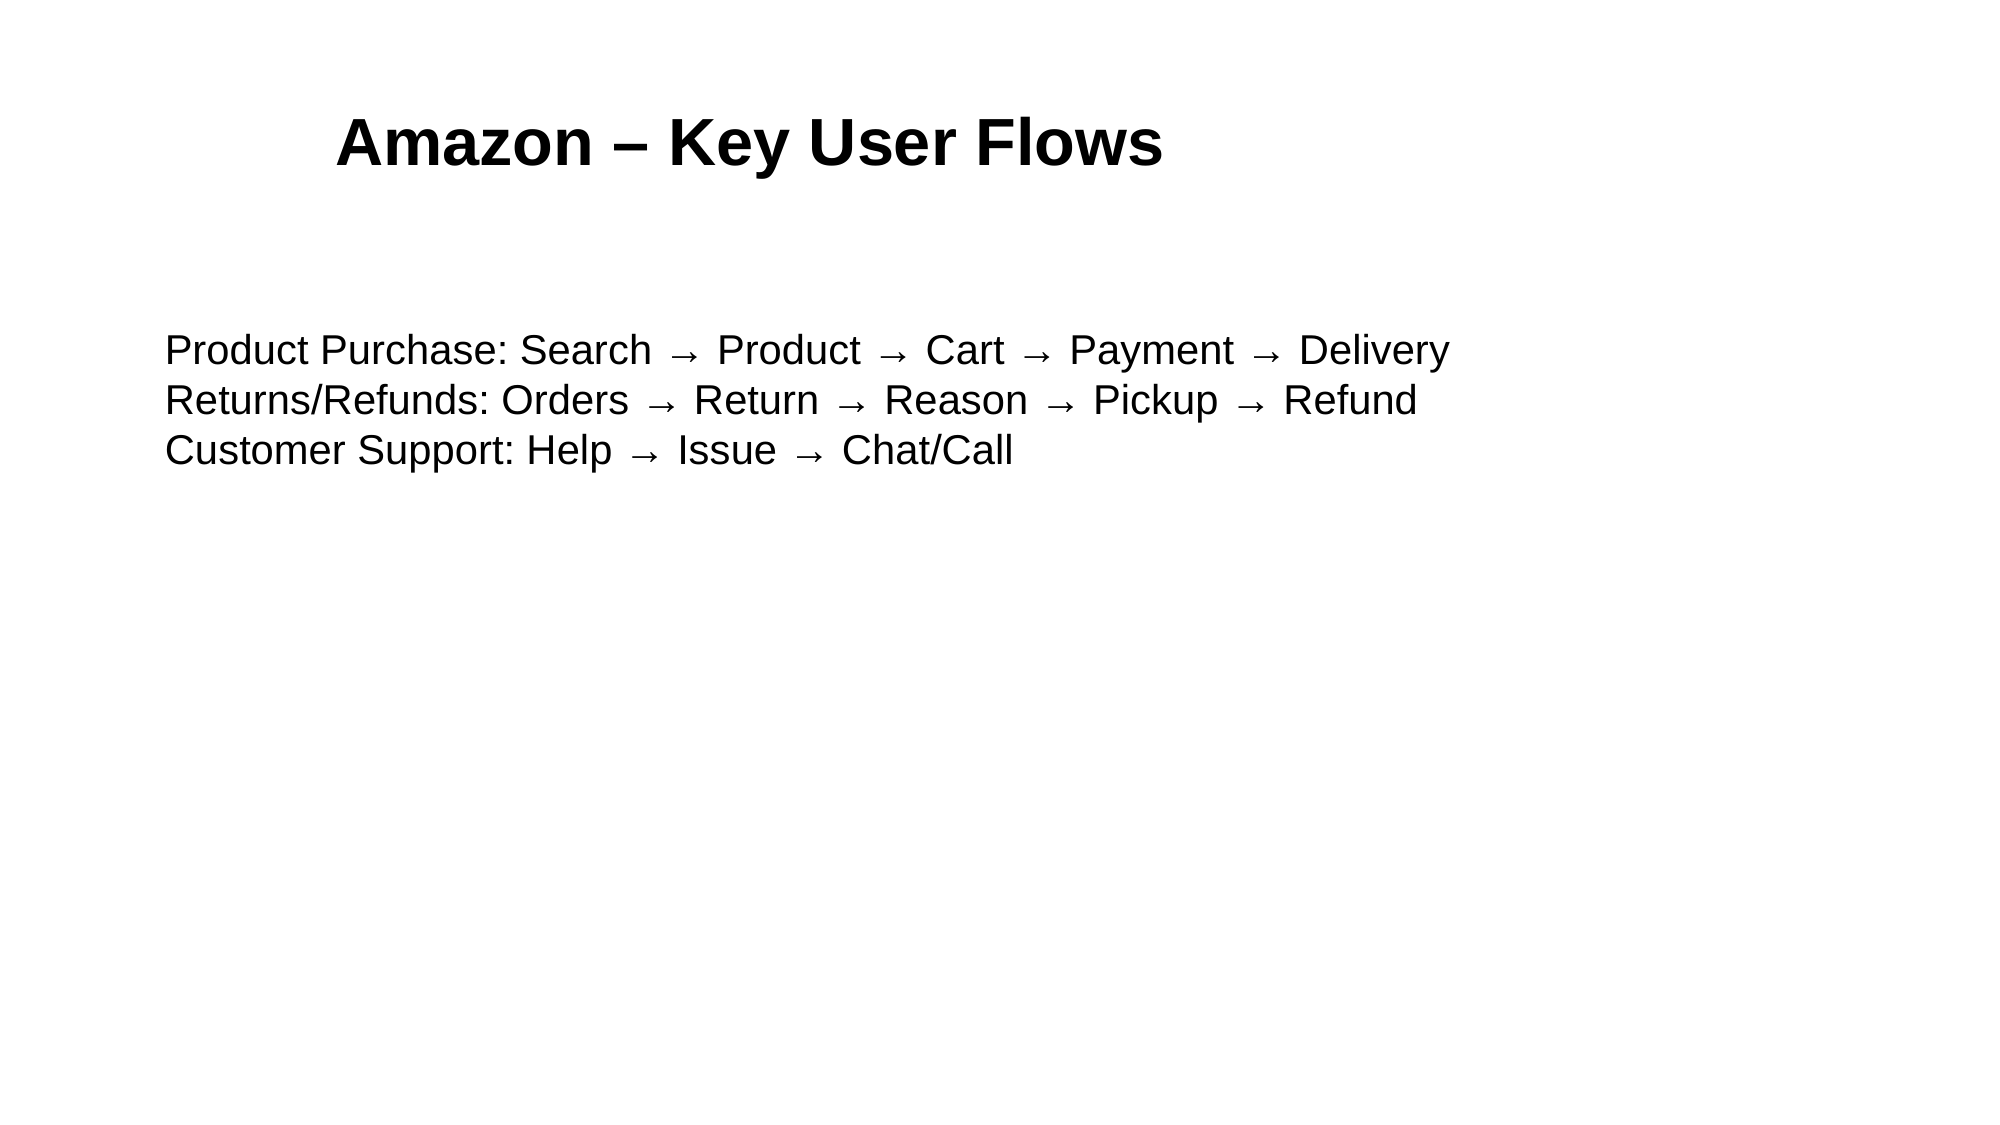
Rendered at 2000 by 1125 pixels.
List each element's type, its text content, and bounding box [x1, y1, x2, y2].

text_box Product Purchase: Search → Product → Cart → Payment → Delivery Returns/Refunds: Orders → Return → Reason → Pickup → Refund Customer Support: Help → Issue → Chat/Call [149, 270, 1875, 480]
title Amazon – Key User Flows [75, 45, 1425, 233]
